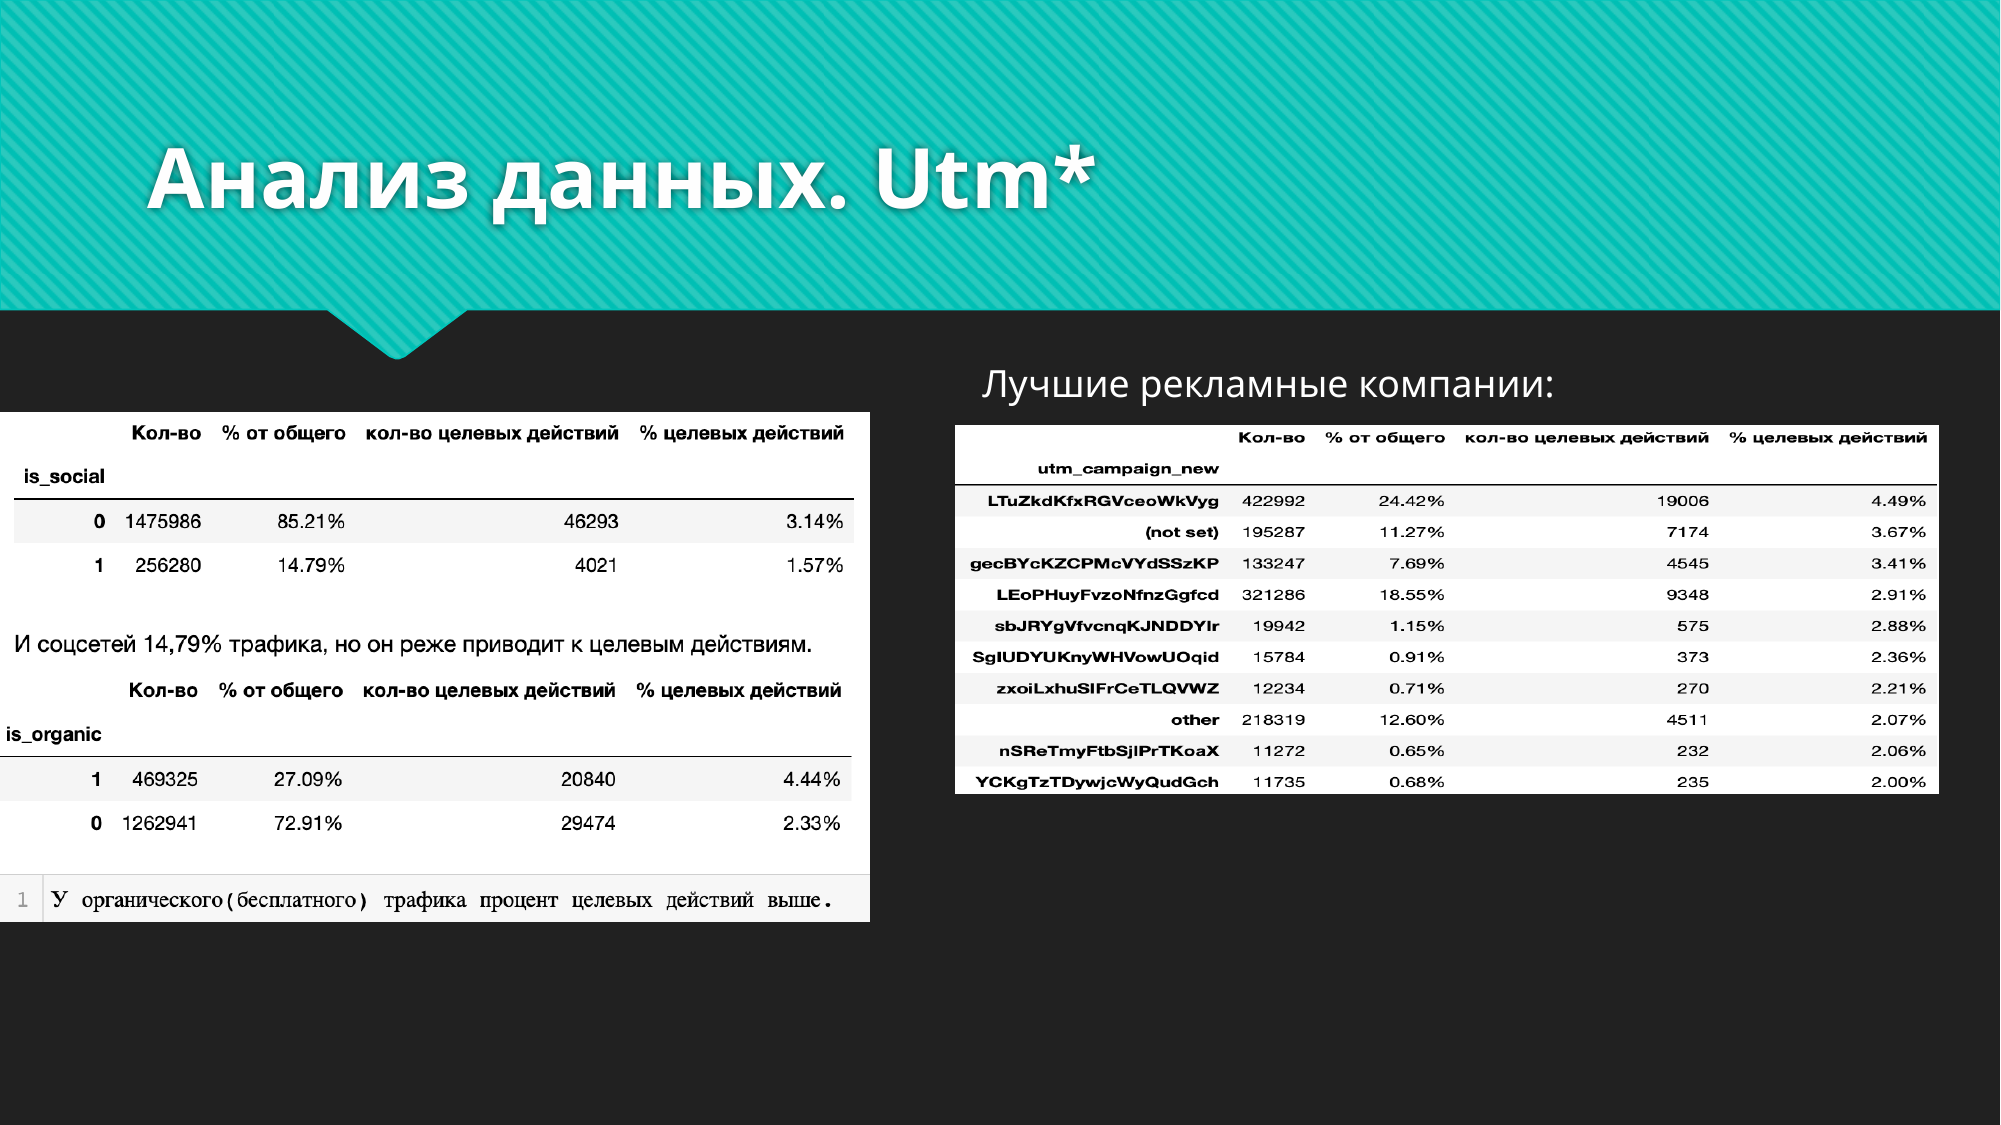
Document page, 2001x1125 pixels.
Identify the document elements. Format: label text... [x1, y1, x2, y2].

text_box Лучшие рекламные компании: [967, 352, 1571, 412]
title Анализ данных. Utm* [132, 73, 1868, 233]
picture [954, 425, 1939, 795]
picture [0, 412, 870, 922]
